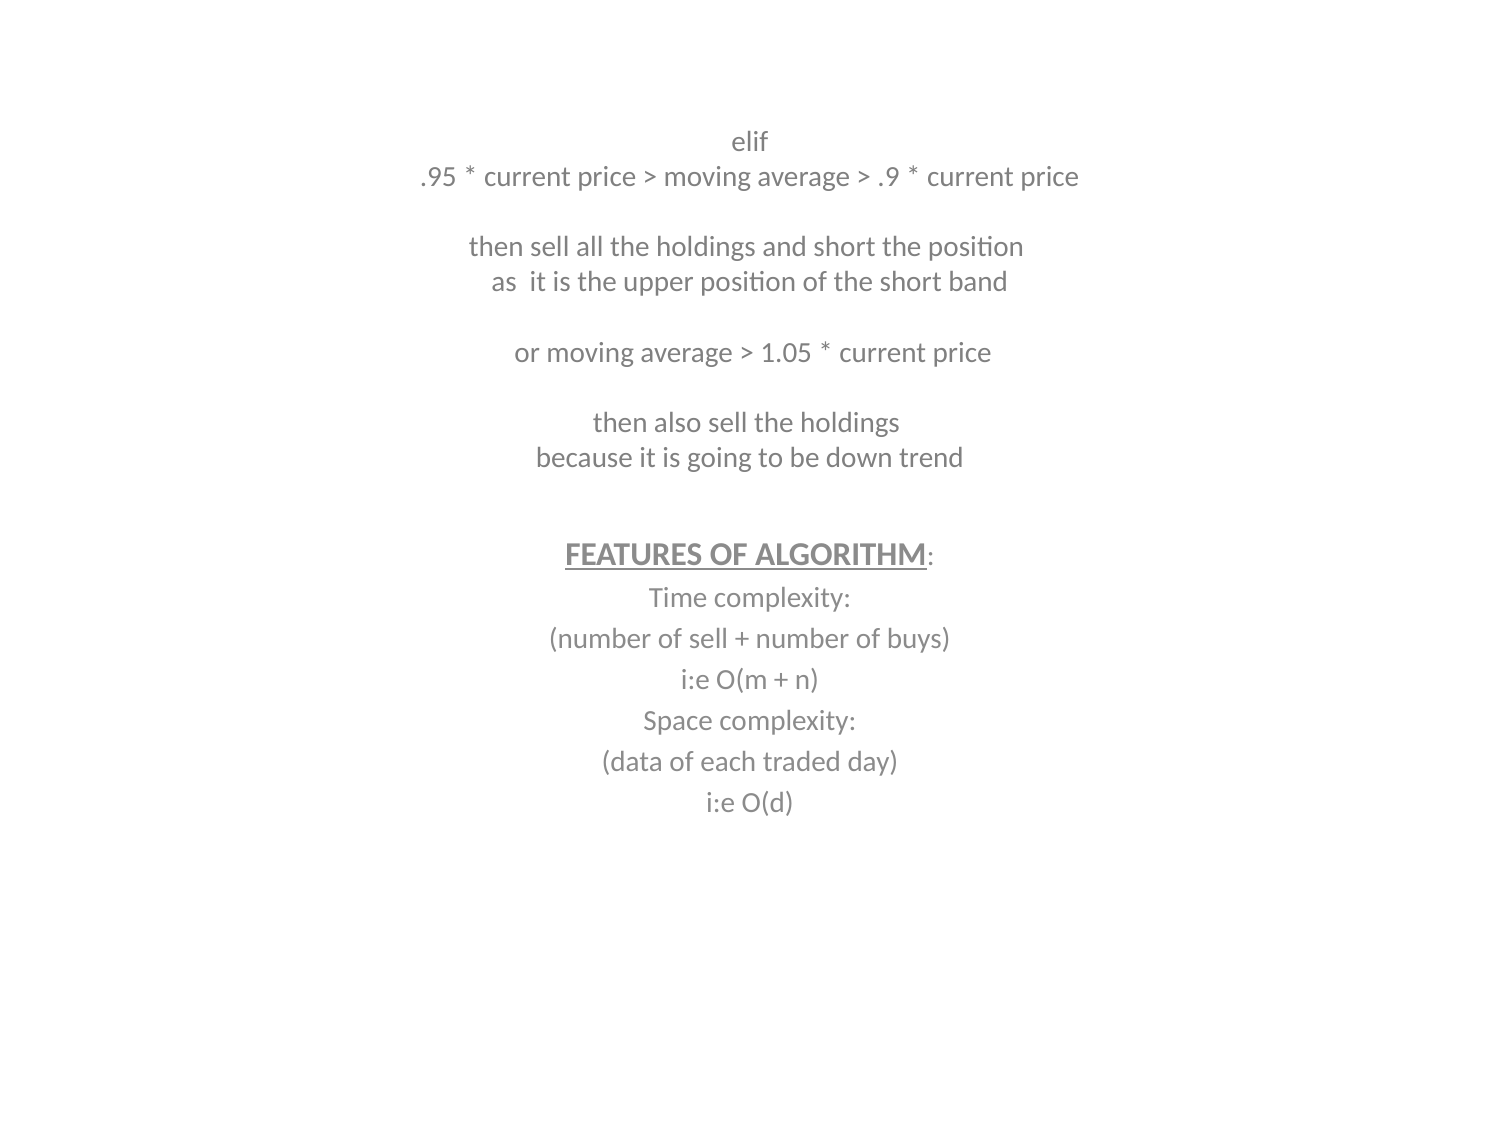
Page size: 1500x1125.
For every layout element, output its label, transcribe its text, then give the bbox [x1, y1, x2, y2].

subtitle FEATURES OF ALGORITHM: Time complexity: (number of sell + number of buys) i:e O(m + n) Space complexity: (data of each traded day) i:e O(d) [225, 525, 1275, 925]
title elif .95 * current price > moving average > .9 * current price then sell all the holdings and short the position as it is the upper position of the short band or moving average > 1.05 * current price then also sell the holdings because it is going to be down trend [112, 75, 1388, 591]
